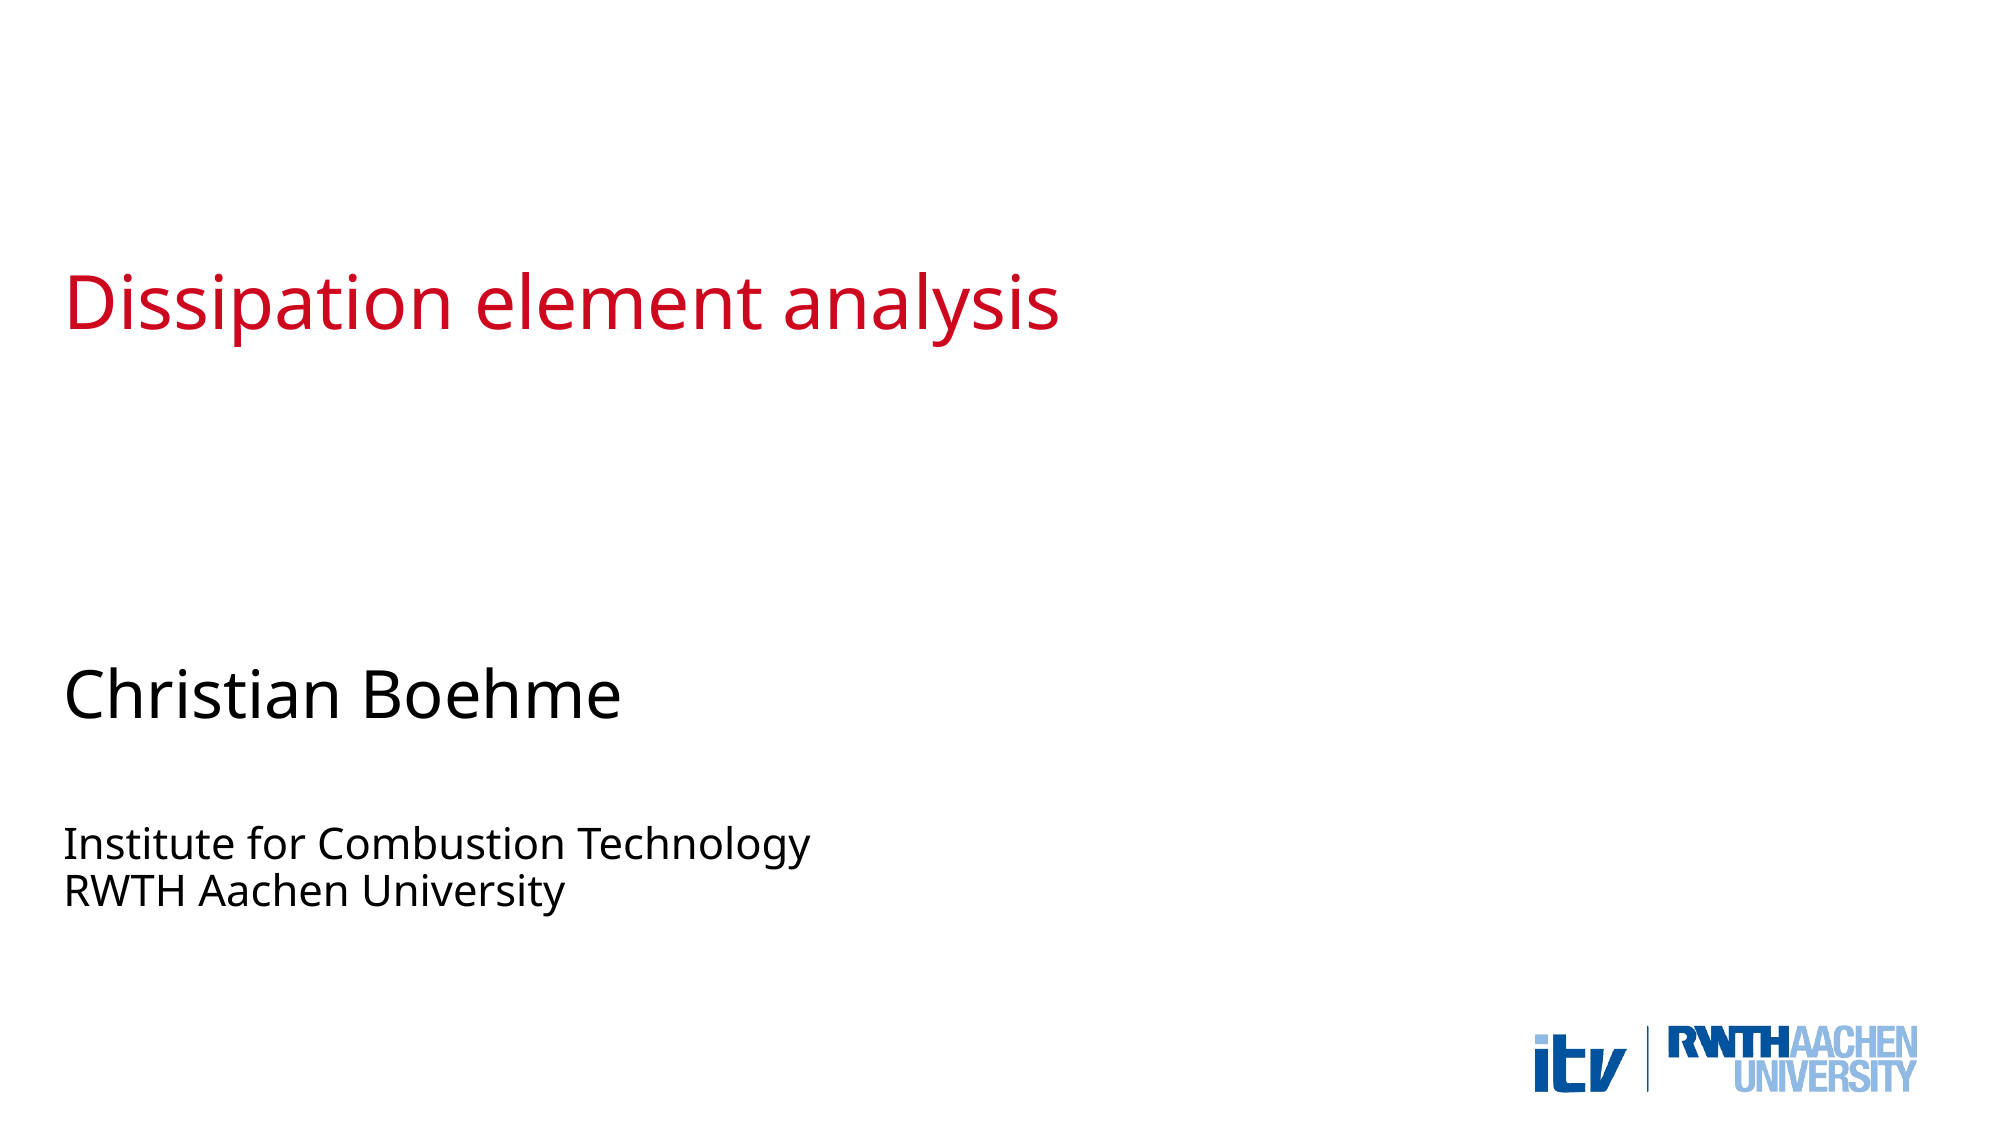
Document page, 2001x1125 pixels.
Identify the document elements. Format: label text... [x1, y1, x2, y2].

text_box Institute for Combustion Technology RWTH Aachen University [63, 821, 1469, 916]
subtitle Christian Boehme [63, 619, 1000, 766]
picture [1514, 992, 1938, 1125]
title Dissipation element analysis [63, 183, 1621, 427]
